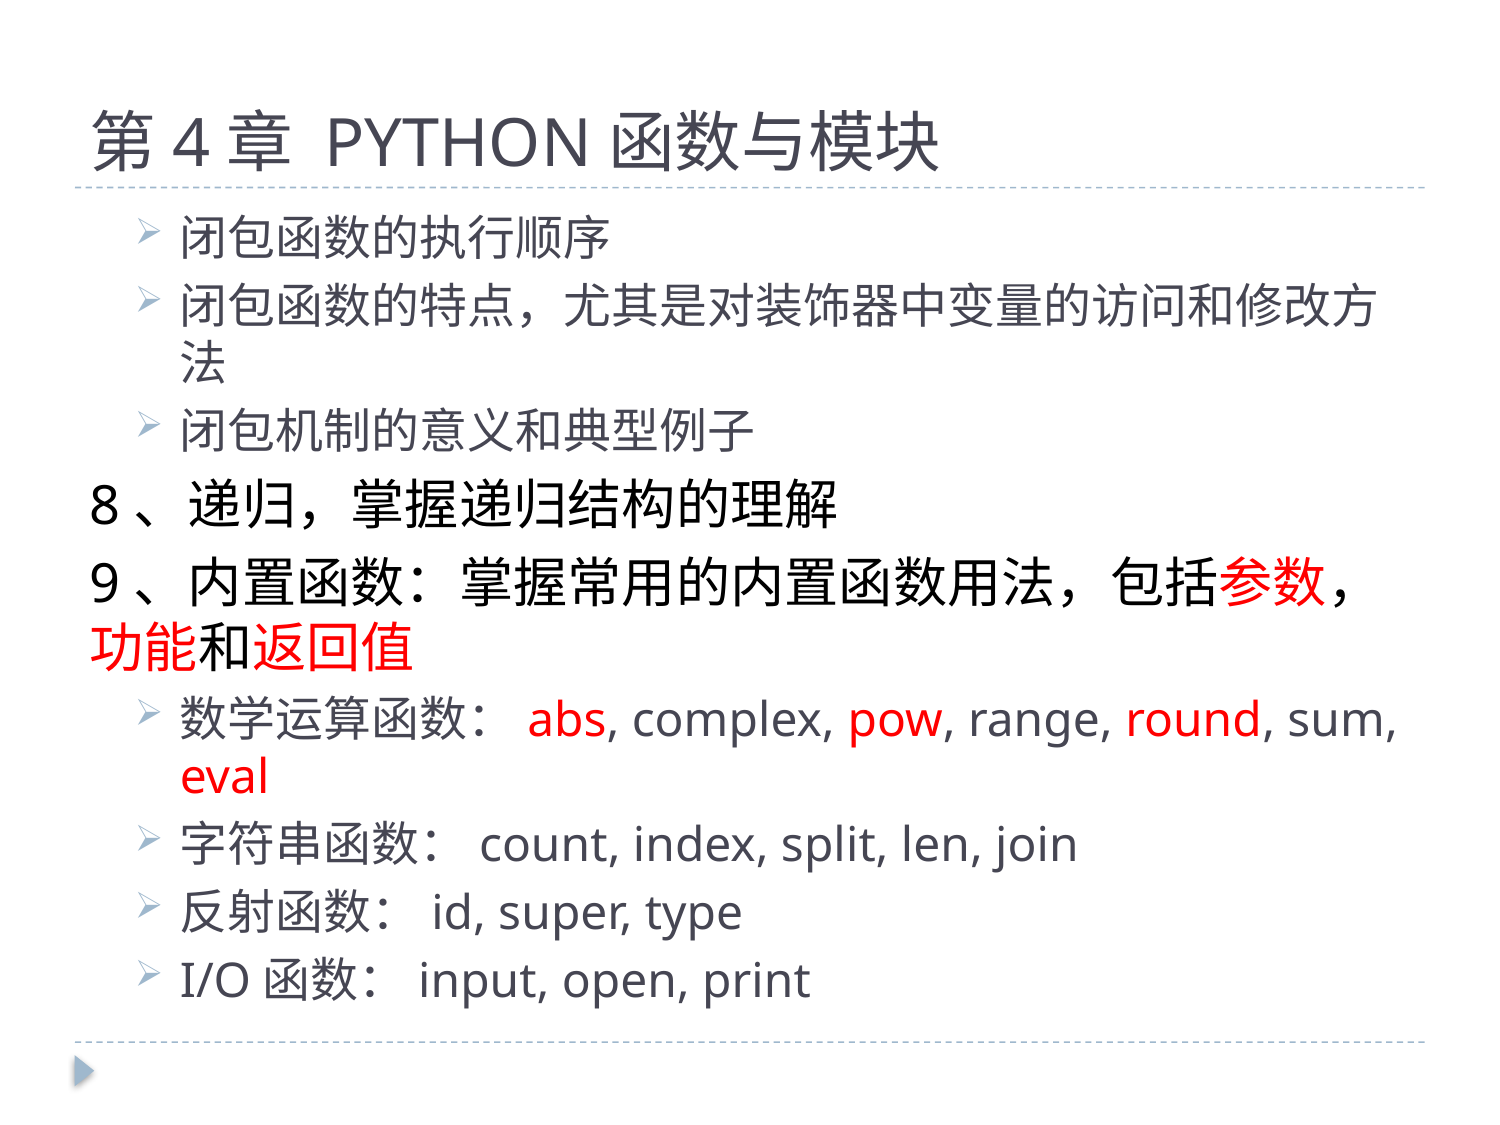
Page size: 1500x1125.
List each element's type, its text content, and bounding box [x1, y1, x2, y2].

title 第4章 PYTHON函数与模块 [75, 24, 1425, 188]
list 闭包函数的执行顺序 闭包函数的特点，尤其是对装饰器中变量的访问和修改方法 闭包机制的意义和典型例子 8、递归，掌握递归结构的理解 9、内置函数：掌握常用的内置函数用法，包括参数，功能和返回值 数学运算函数：abs, complex, pow, range, round, sum, eval 字符串函数：count, index, split, len, join 反射函数：id, super, type I/O函数：input, open, print [75, 200, 1425, 1010]
